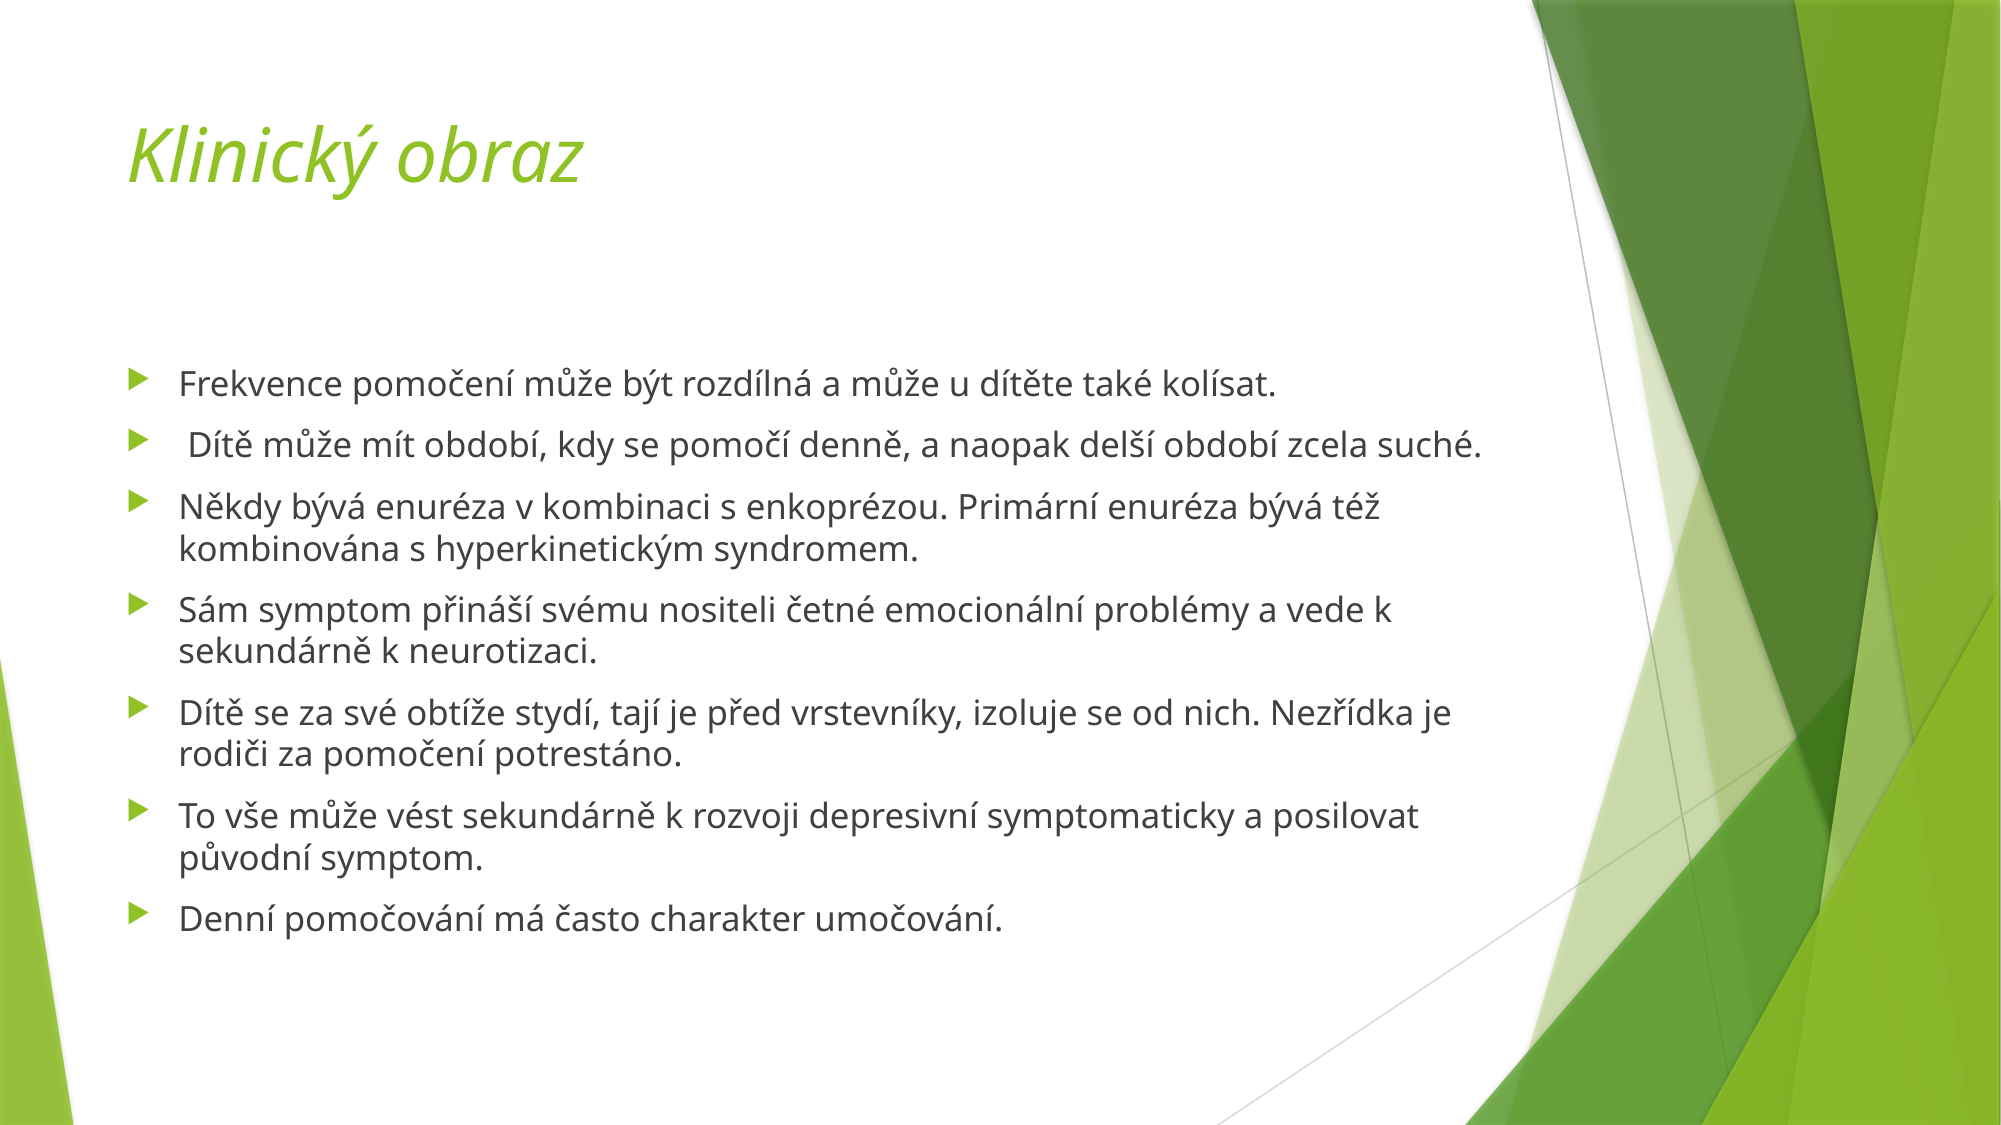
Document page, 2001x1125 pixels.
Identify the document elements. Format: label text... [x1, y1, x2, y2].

list Frekvence pomočení může být rozdílná a může u dítěte také kolísat. Dítě může mít období, kdy se pomočí denně, a naopak delší období zcela suché. Někdy bývá enuréza v kombinaci s enkoprézou. Primární enuréza bývá též kombinována s hyperkinetickým syndromem. Sám symptom přináší svému nositeli četné emocionální problémy a vede k sekundárně k neurotizaci. Dítě se za své obtíže stydí, tají je před vrstevníky, izoluje se od nich. Nezřídka je rodiči za pomočení potrestáno. To vše může vést sekundárně k rozvoji depresivní symptomaticky a posilovat původní symptom. Denní pomočování má často charakter umočování. [111, 354, 1522, 992]
title Klinický obraz [111, 99, 1522, 317]
